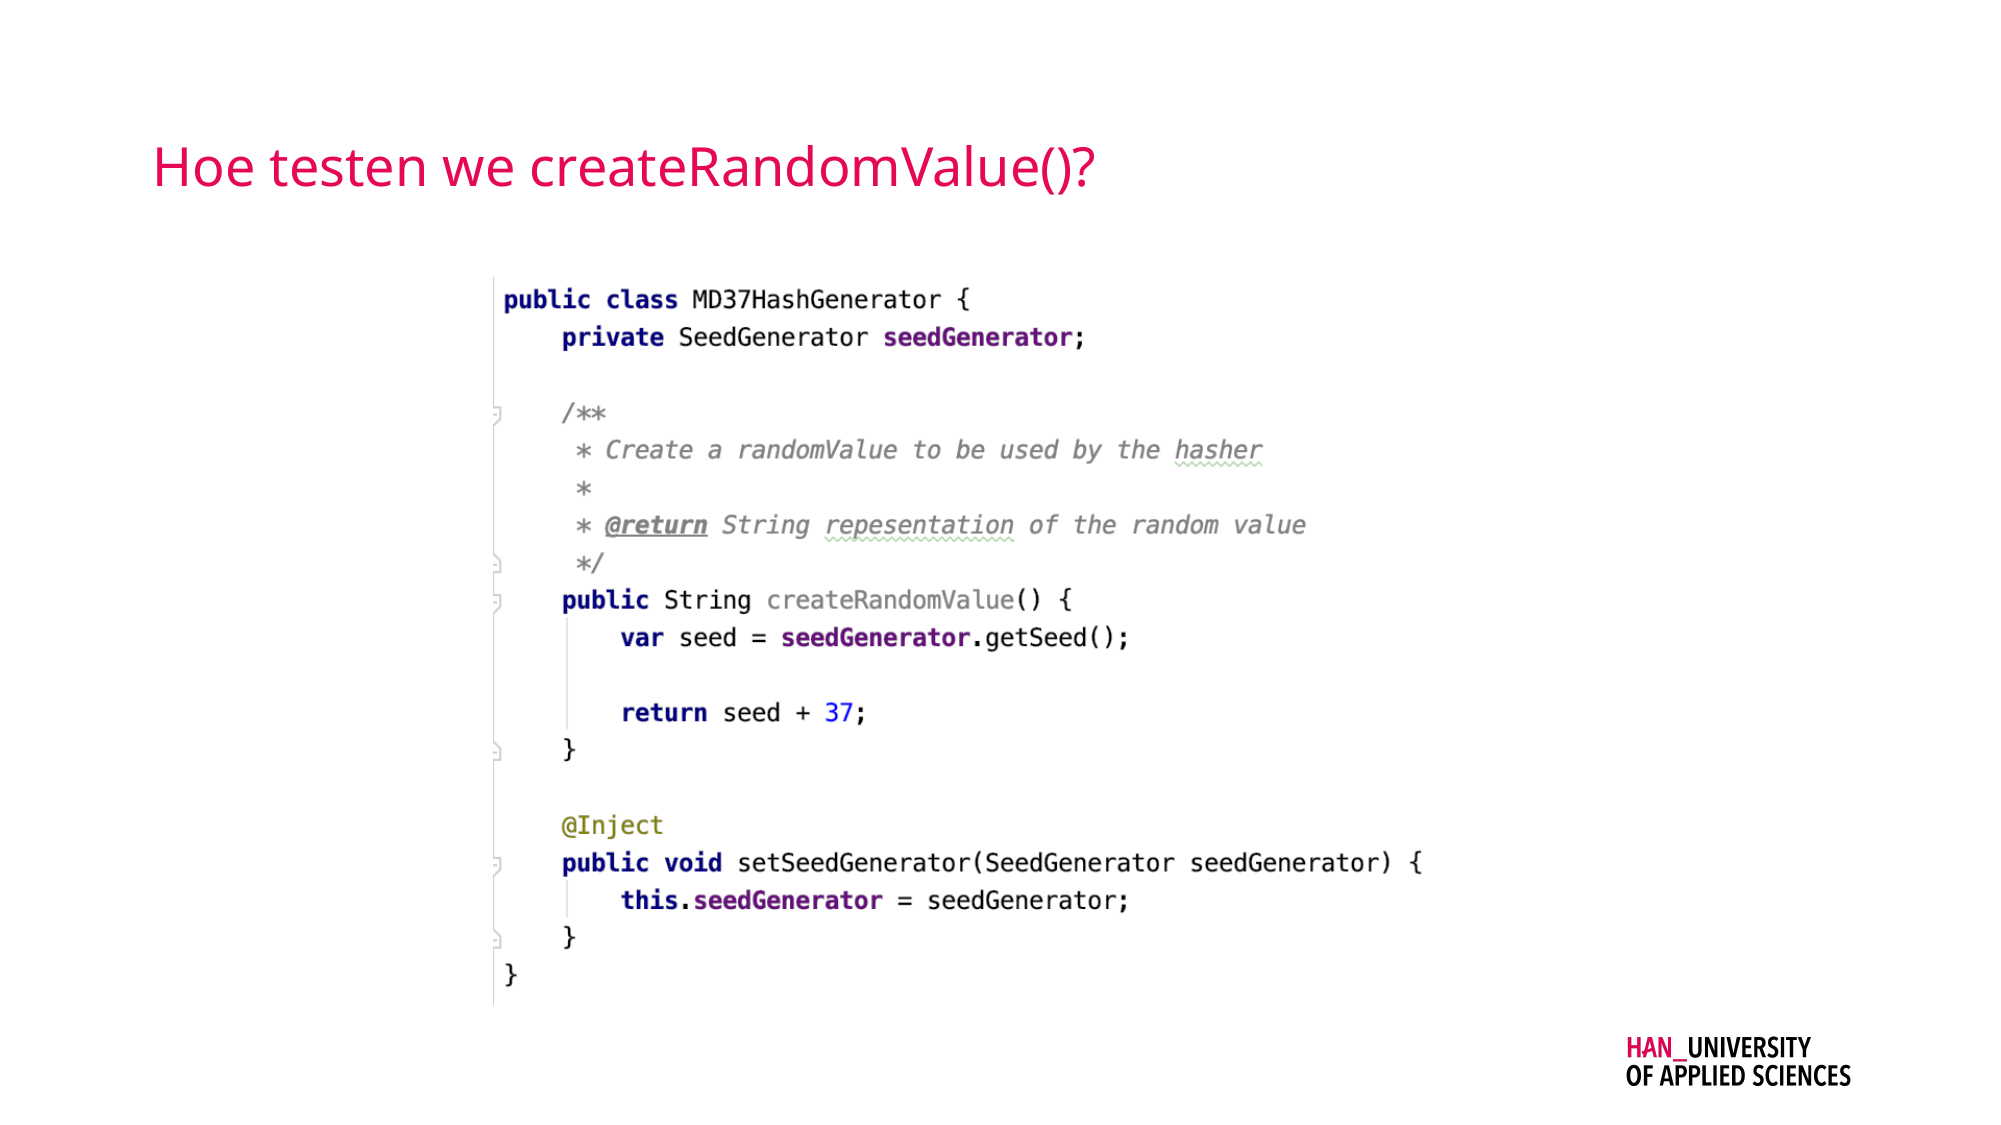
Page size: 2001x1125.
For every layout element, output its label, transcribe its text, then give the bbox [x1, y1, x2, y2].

title Hoe testen we createRandomValue()? [137, 59, 1863, 278]
picture [1620, 1016, 1877, 1125]
picture [493, 277, 1451, 1005]
